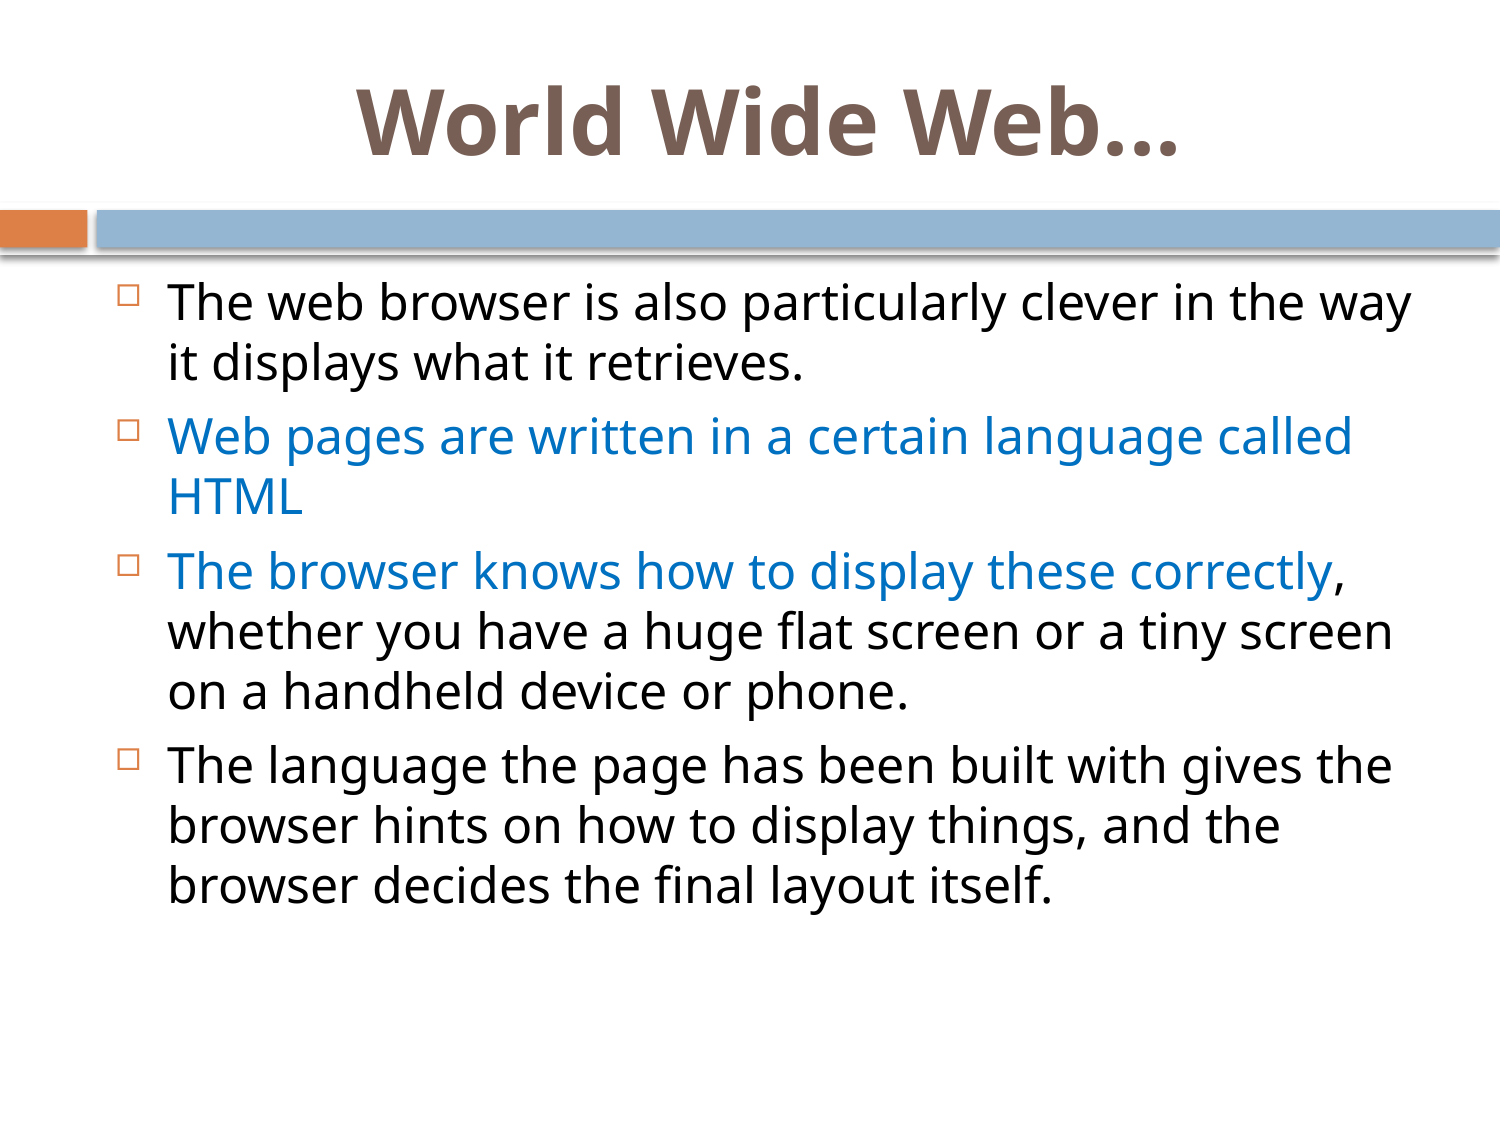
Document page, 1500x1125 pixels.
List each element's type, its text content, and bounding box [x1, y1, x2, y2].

list The web browser is also particularly clever in the way it displays what it retrieves. Web pages are written in a certain language called HTML The browser knows how to display these correctly, whether you have a huge flat screen or a tiny screen on a handheld device or phone. The language the page has been built with gives the browser hints on how to display things, and the browser decides the final layout itself. [100, 262, 1438, 1000]
title World Wide Web... [100, 37, 1438, 200]
